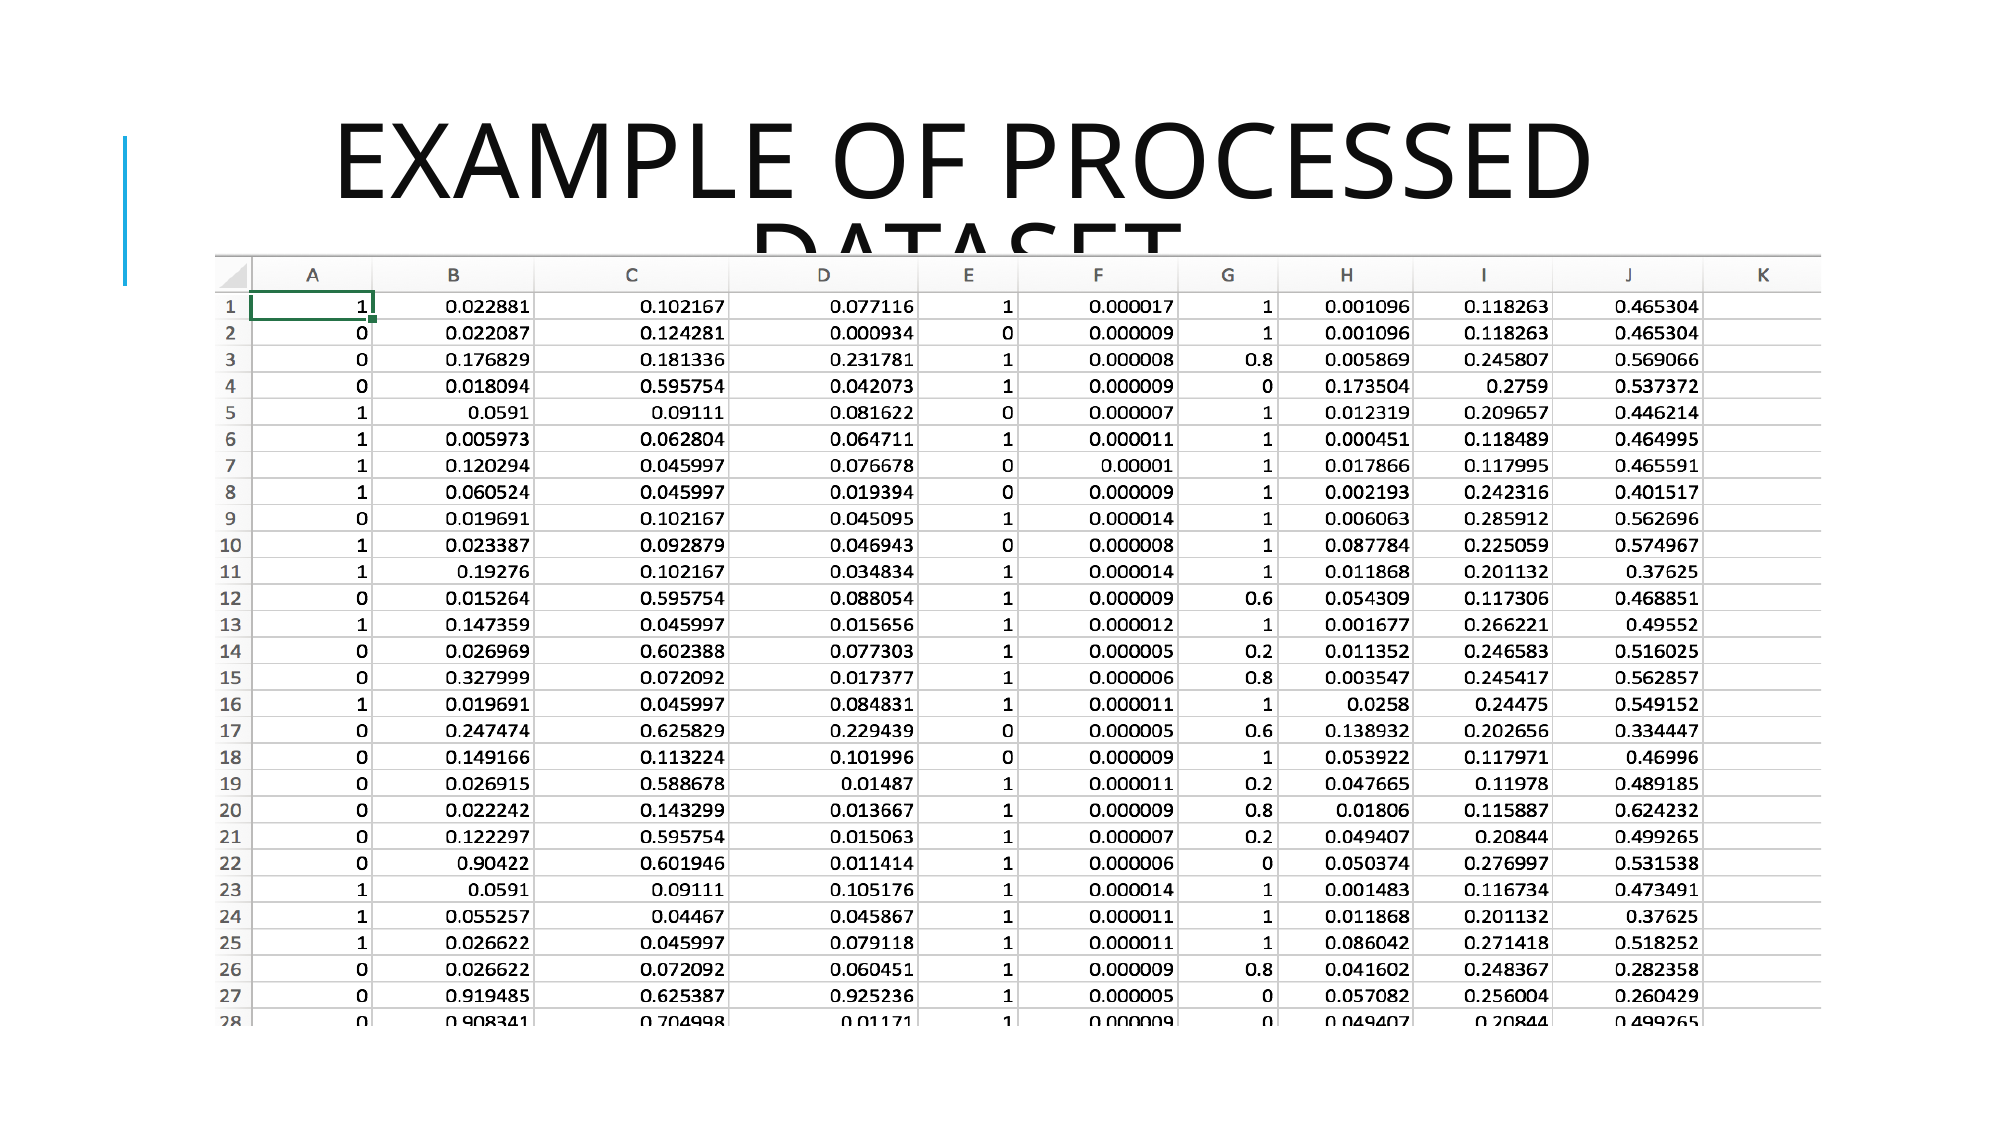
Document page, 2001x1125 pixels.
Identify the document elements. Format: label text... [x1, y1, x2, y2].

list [214, 253, 1822, 1027]
title Example of Processed Dataset [168, 96, 1763, 342]
